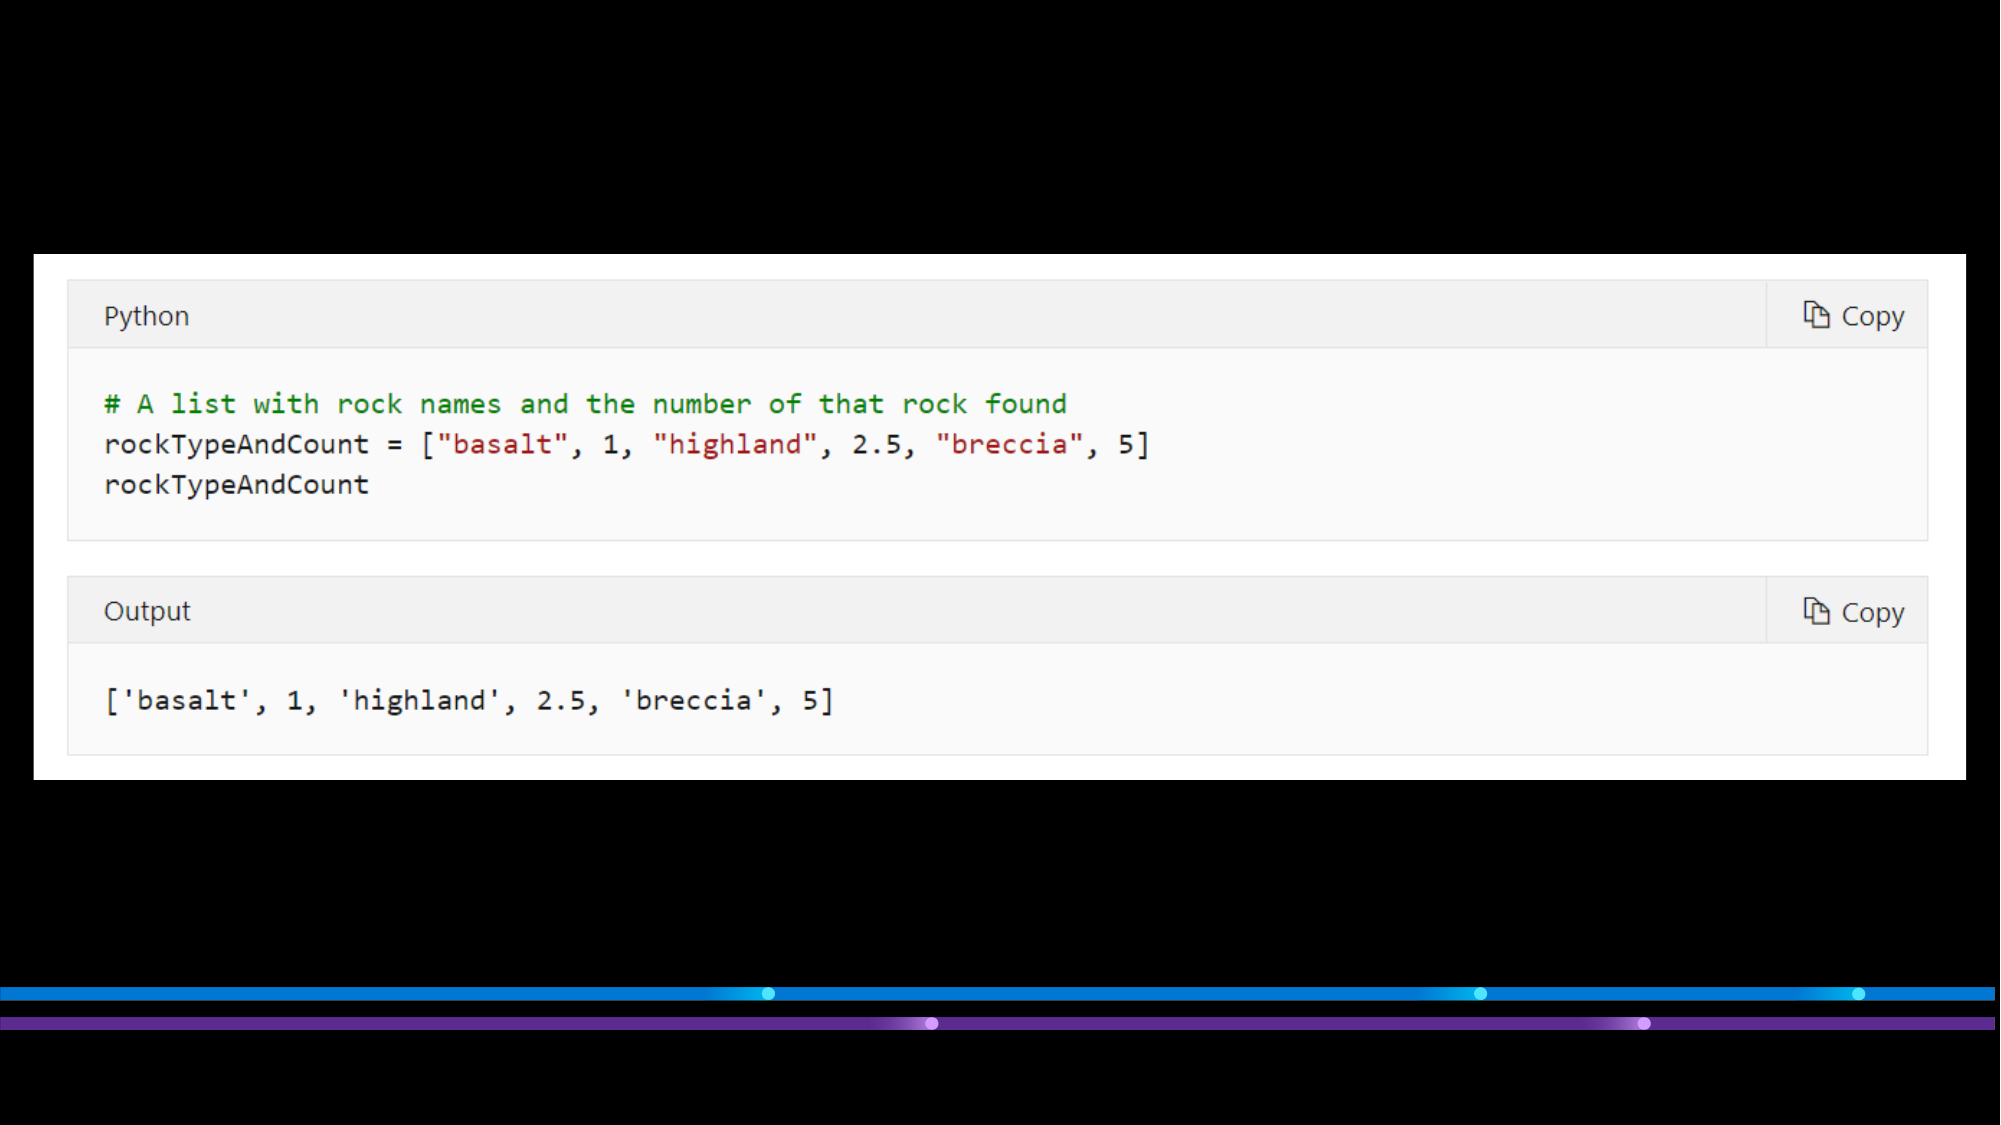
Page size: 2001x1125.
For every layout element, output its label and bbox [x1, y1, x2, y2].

picture [33, 254, 1967, 780]
picture [0, 987, 2000, 1030]
